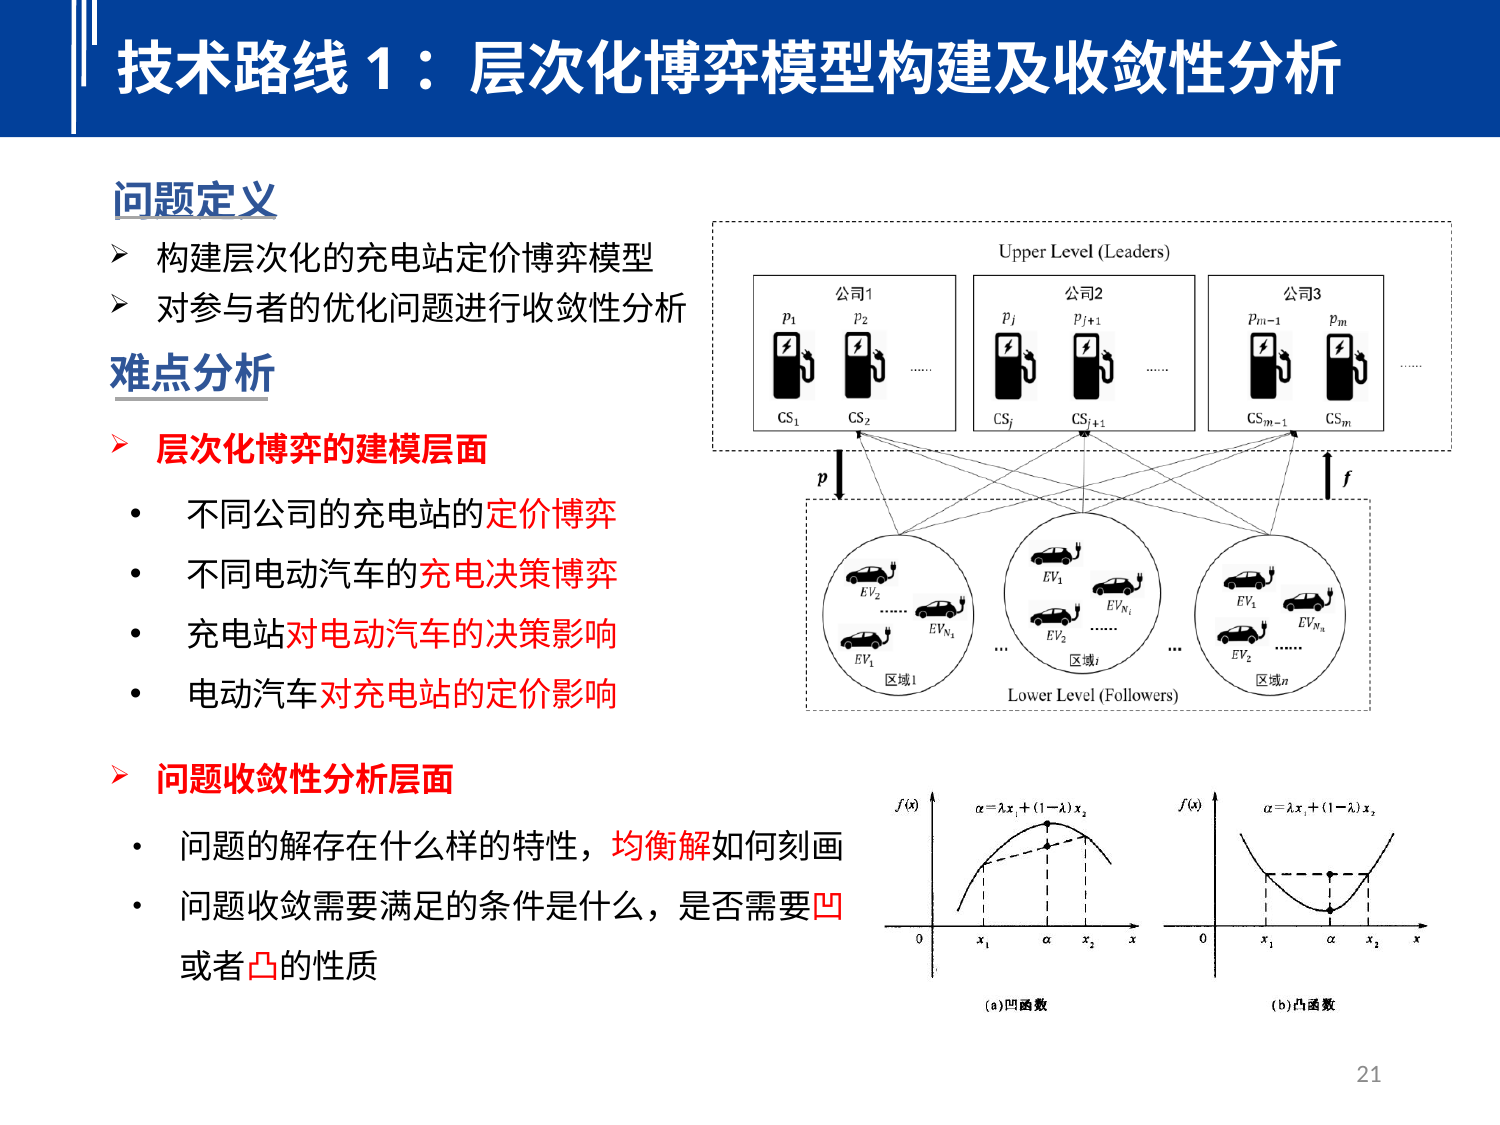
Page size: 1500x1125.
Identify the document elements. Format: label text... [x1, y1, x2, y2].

text_box 不同公司的充电站的定价博弈 不同电动汽车的充电决策博弈 充电站对电动汽车的决策影响 电动汽车对充电站的定价影响 [115, 465, 678, 721]
text_box 技术路线1：层次化博弈模型构建及收敛性分析 [102, 23, 1471, 109]
text_box 难点分析 [91, 339, 295, 404]
text_box 问题的解存在什么样的特性，均衡解如何刻画 问题收敛需要满足的条件是什么，是否需要凹或者凸的性质 [73, 798, 864, 993]
picture [712, 221, 1452, 716]
text_box [0, 0, 1500, 138]
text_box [94, 142, 713, 336]
slide_number 21 [1059, 1042, 1397, 1103]
text_box 问题收敛性分析层面 [94, 730, 498, 798]
picture [884, 779, 1428, 1015]
text_box 层次化博弈的建模层面 [94, 400, 538, 475]
